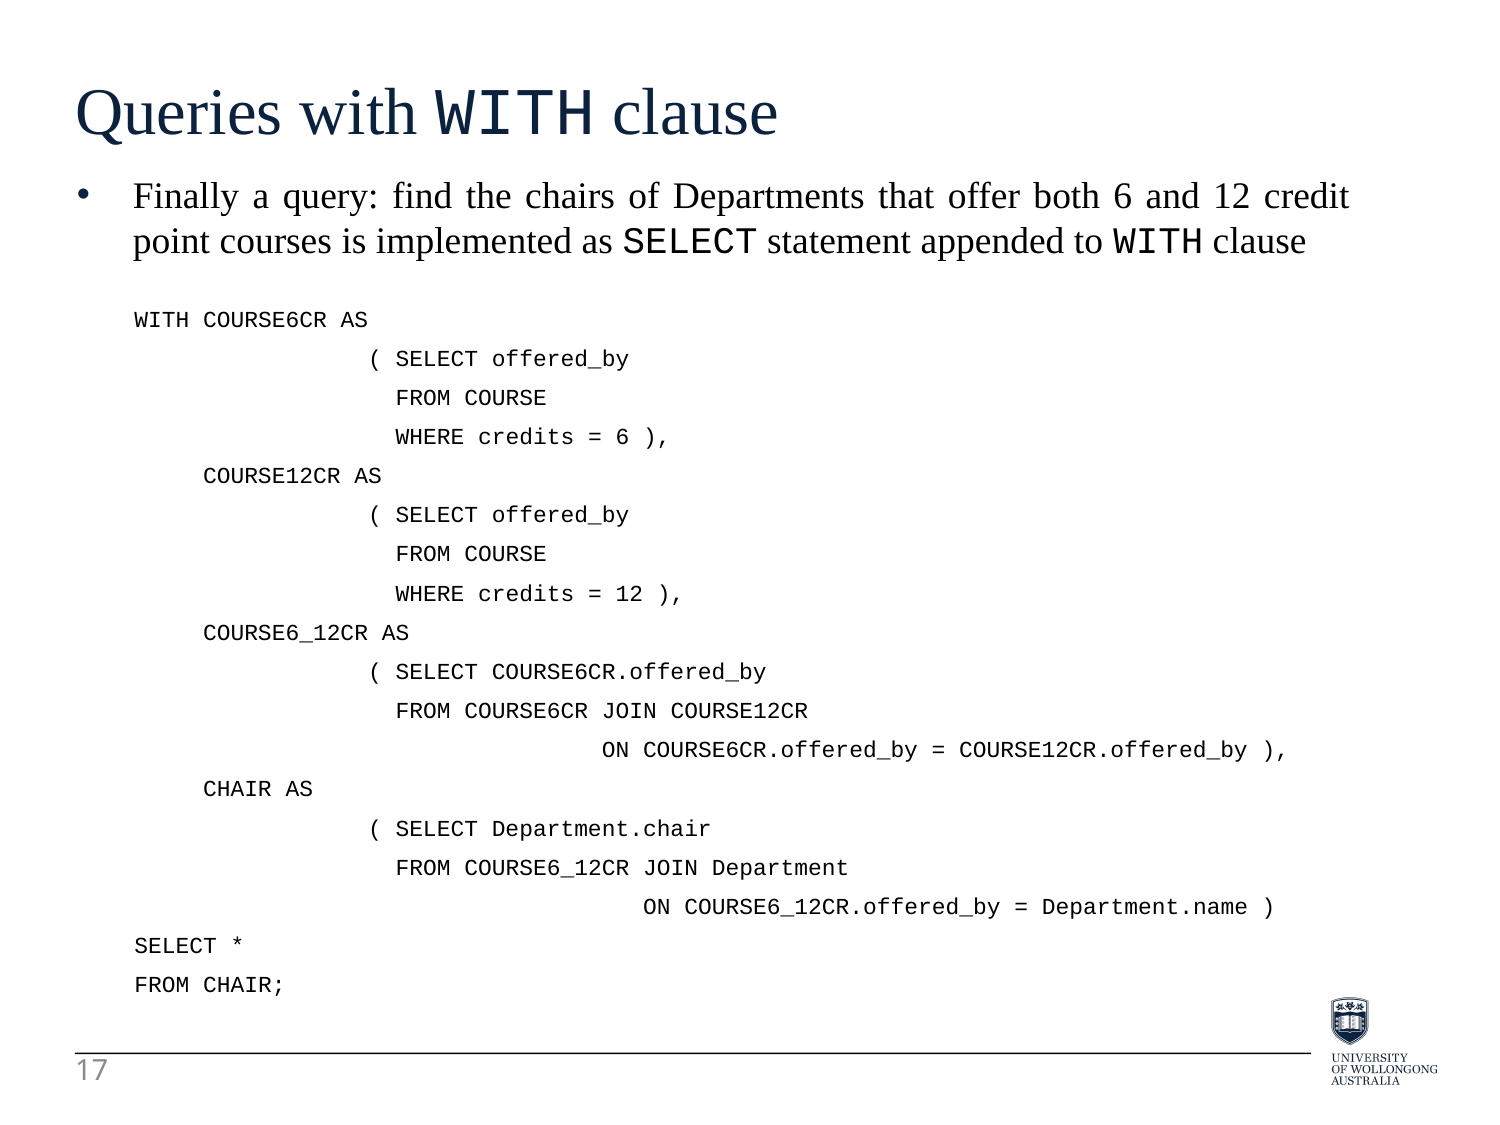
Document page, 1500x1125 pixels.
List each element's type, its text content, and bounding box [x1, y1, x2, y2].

text_box Finally a query: find the chairs of Departments that offer both 6 and 12 credit point courses is implemented as SELECT statement appended to WITH clause WITH COURSE6CR AS ( SELECT offered_by FROM COURSE WHERE credits = 6 ), COURSE12CR AS ( SELECT offered_by FROM COURSE WHERE credits = 12 ), COURSE6_12CR AS ( SELECT COURSE6CR.offered_by FROM COURSE6CR JOIN COURSE12CR ON COURSE6CR.offered_by = COURSE12CR.offered_by ), CHAIR AS ( SELECT Department.chair FROM COURSE6_12CR JOIN Department ON COURSE6_12CR.offered_by = Department.name ) SELECT * FROM CHAIR; [75, 170, 1367, 244]
text_box Queries with WITH clause [74, 67, 1412, 206]
text_box 17 [75, 1059, 135, 1091]
